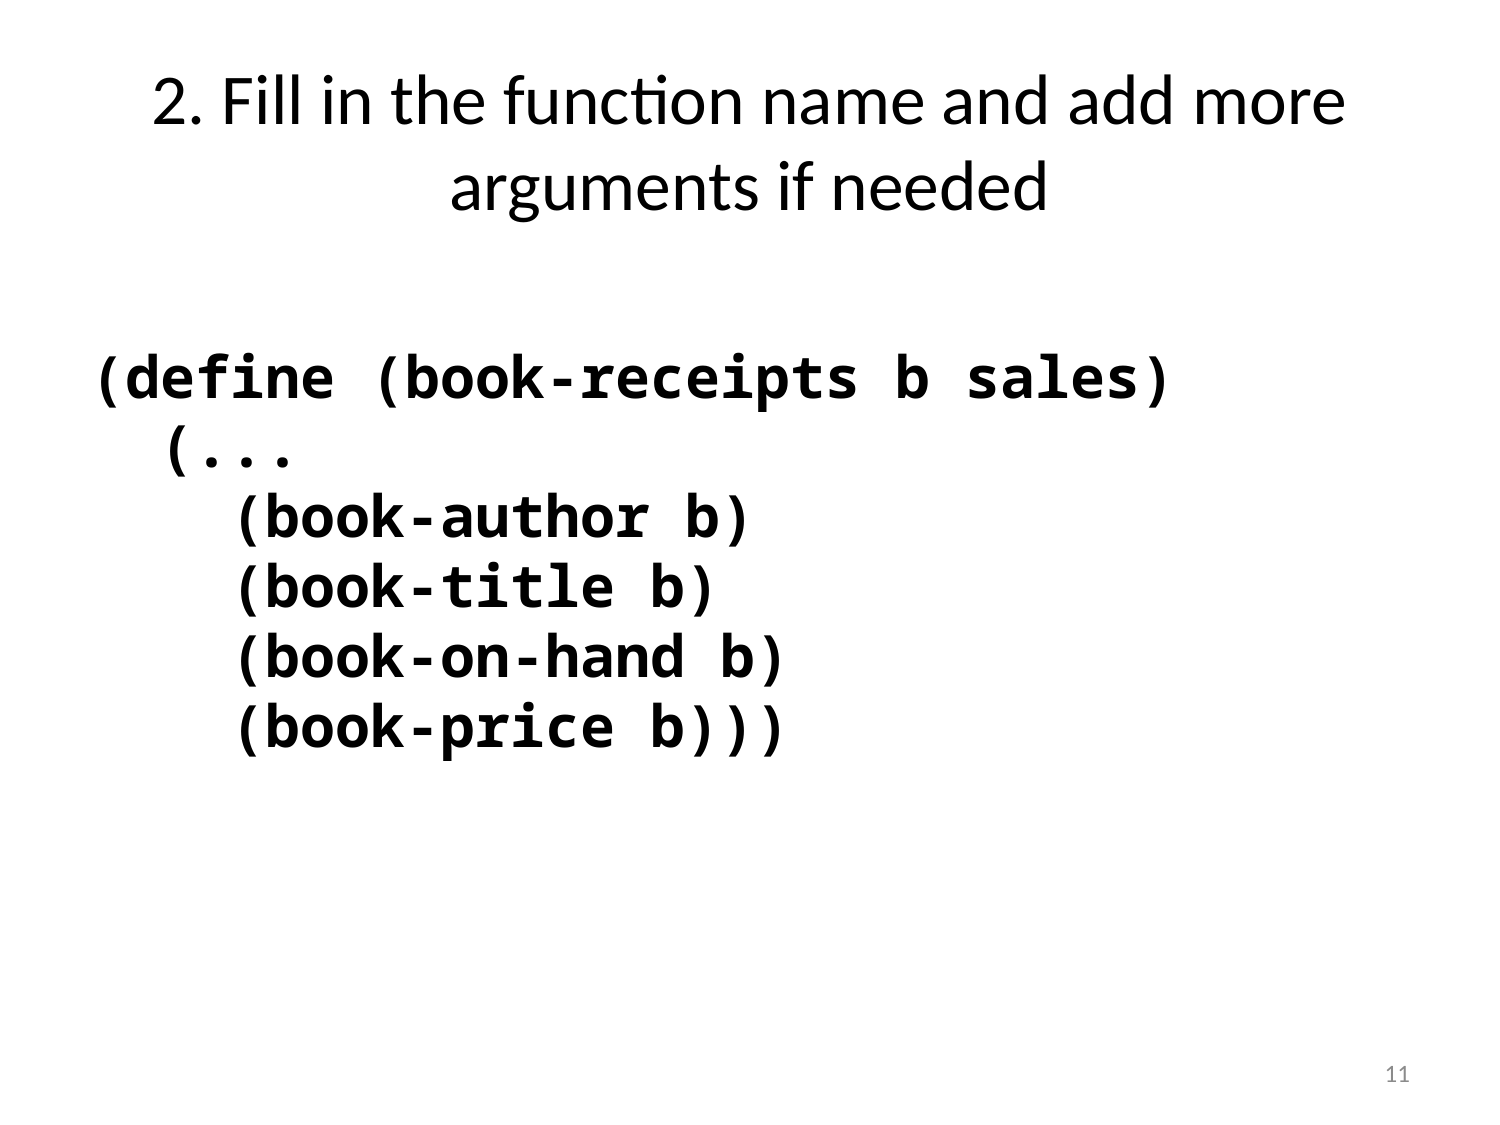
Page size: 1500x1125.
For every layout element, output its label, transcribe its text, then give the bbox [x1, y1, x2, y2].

slide_number 11 [1074, 1042, 1425, 1103]
title 2. Fill in the function name and add more arguments if needed [75, 45, 1425, 233]
list (define (book-receipts b sales) (... (book-author b) (book-title b) (book-on-hand b) (book-price b))) [75, 262, 1425, 1005]
